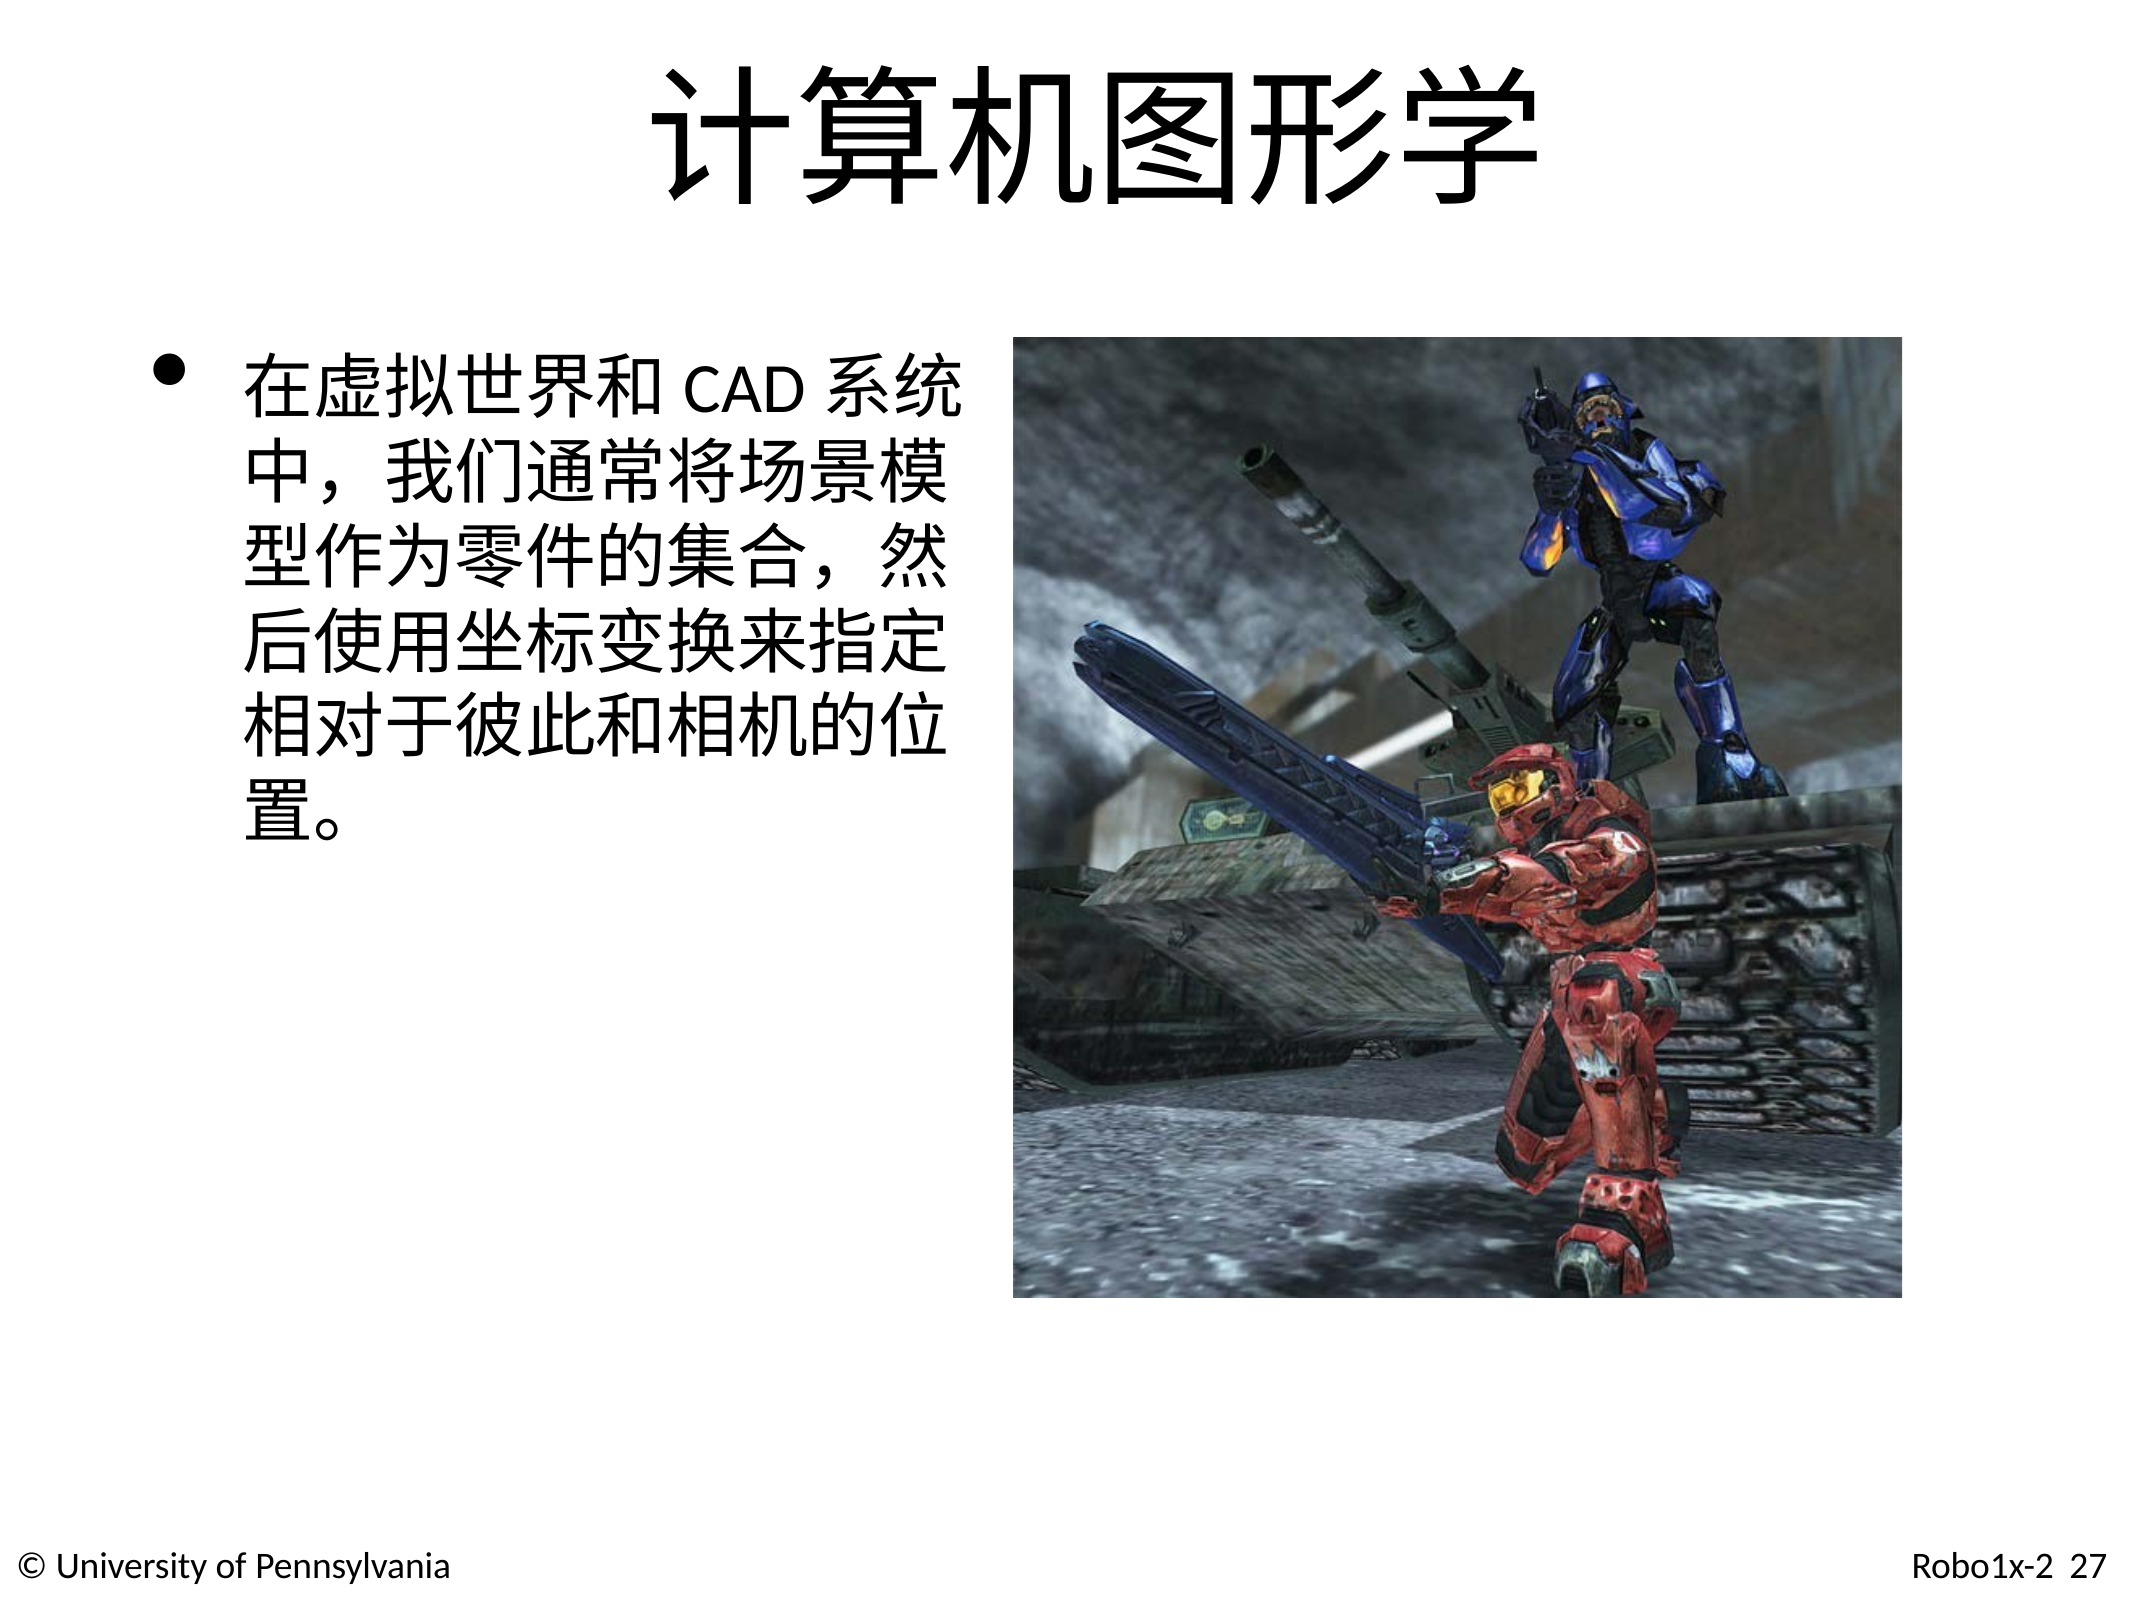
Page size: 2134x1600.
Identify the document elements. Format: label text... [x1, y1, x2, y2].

slide_number Robo1x-2 27 [1909, 1548, 2117, 1600]
text_box 在虚拟世界和CAD系统中，我们通常将场景模型作为零件的集合，然后使用坐标变换来指定相对于彼此和相机的位置。 [147, 341, 969, 852]
title 计算机图形学 [317, 25, 1816, 310]
text_box [1013, 337, 1903, 1298]
footer © University of Pennsylvania [13, 1548, 460, 1600]
